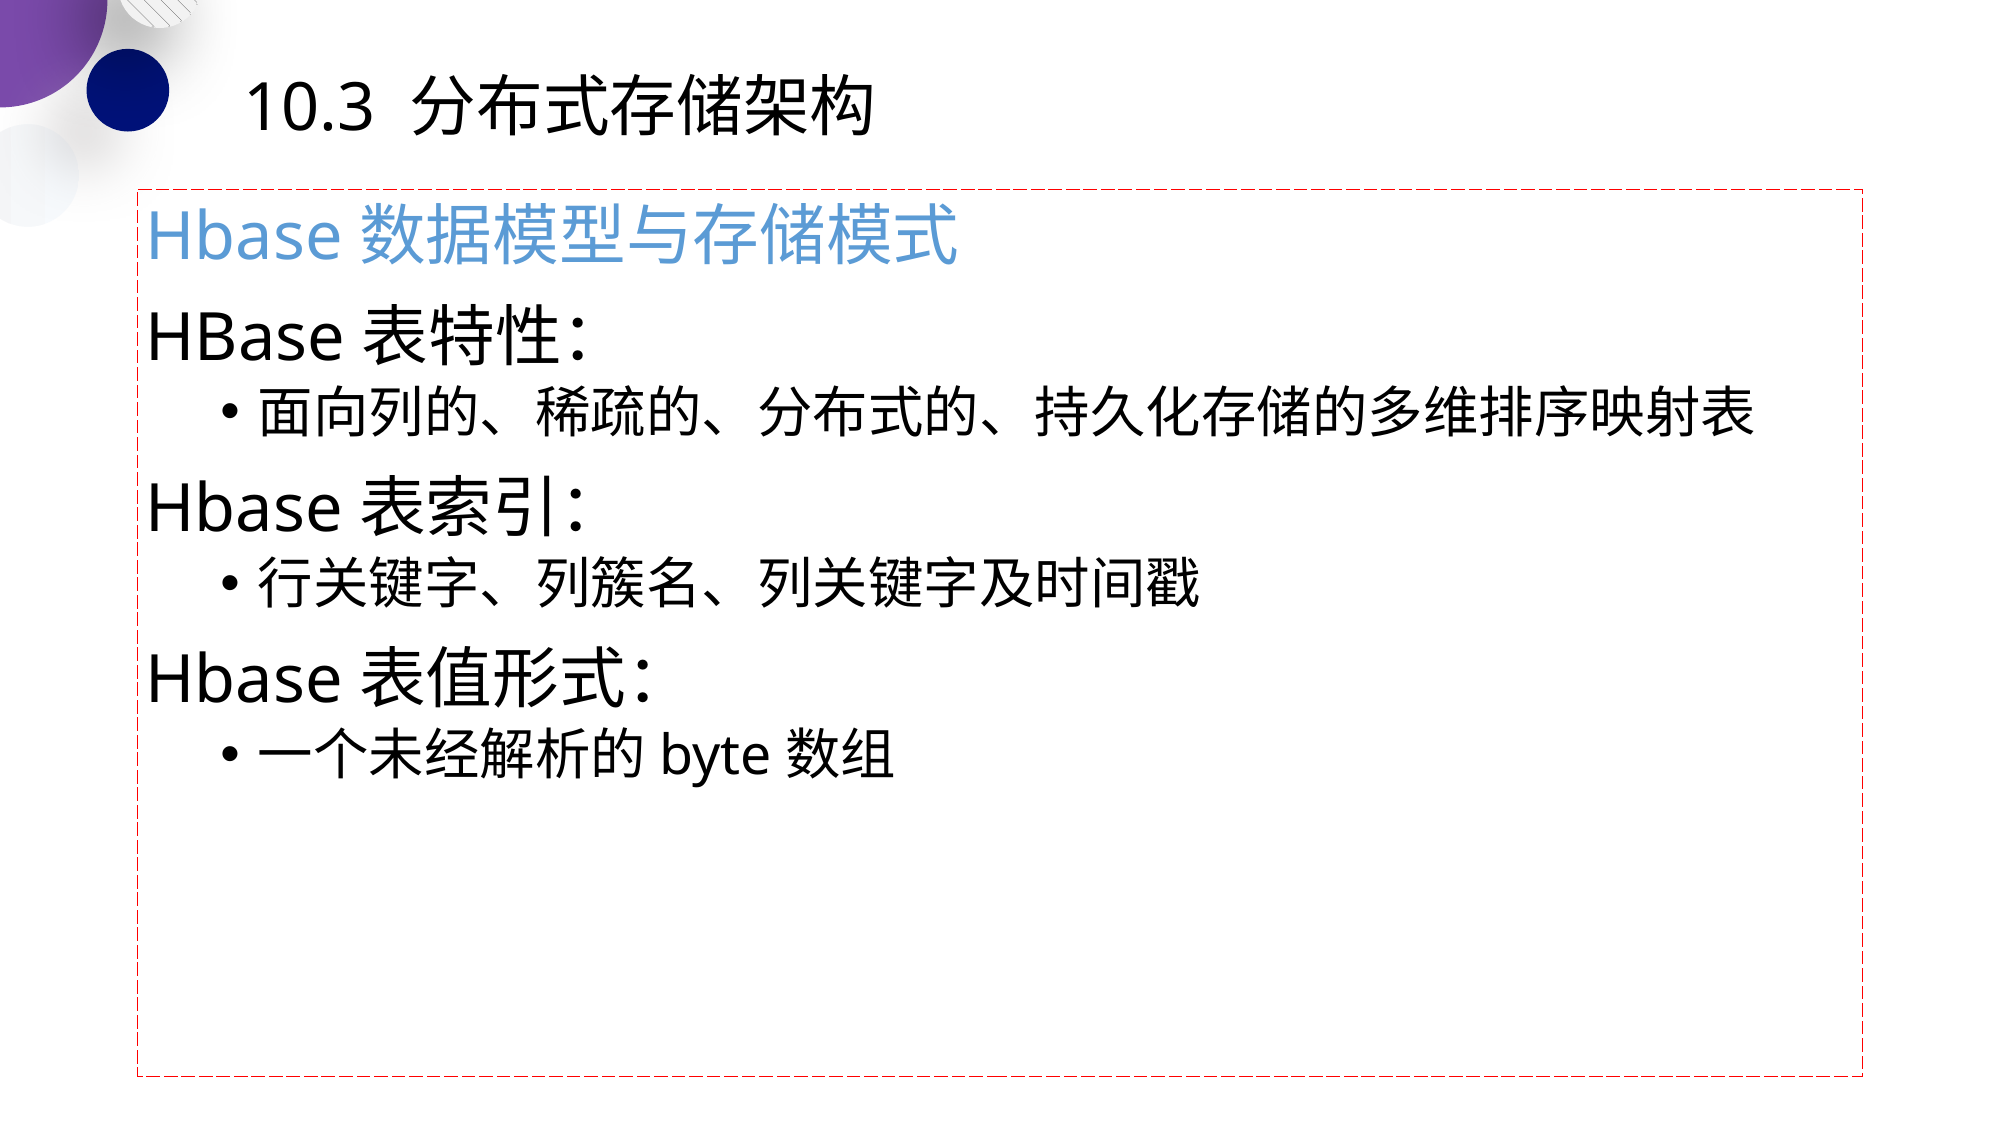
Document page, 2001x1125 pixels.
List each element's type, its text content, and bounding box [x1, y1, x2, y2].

list Hbase数据模型与存储模式 HBase表特性： 面向列的、稀疏的、分布式的、持久化存储的多维排序映射表 Hbase表索引： 行关键字、列簇名、列关键字及时间戳 Hbase表值形式： 一个未经解析的byte数组 [137, 189, 1863, 1077]
slide_number [1550, 1042, 2000, 1103]
text_box [324, 291, 1638, 975]
title 10.3 分布式存储架构 [235, 59, 1863, 159]
